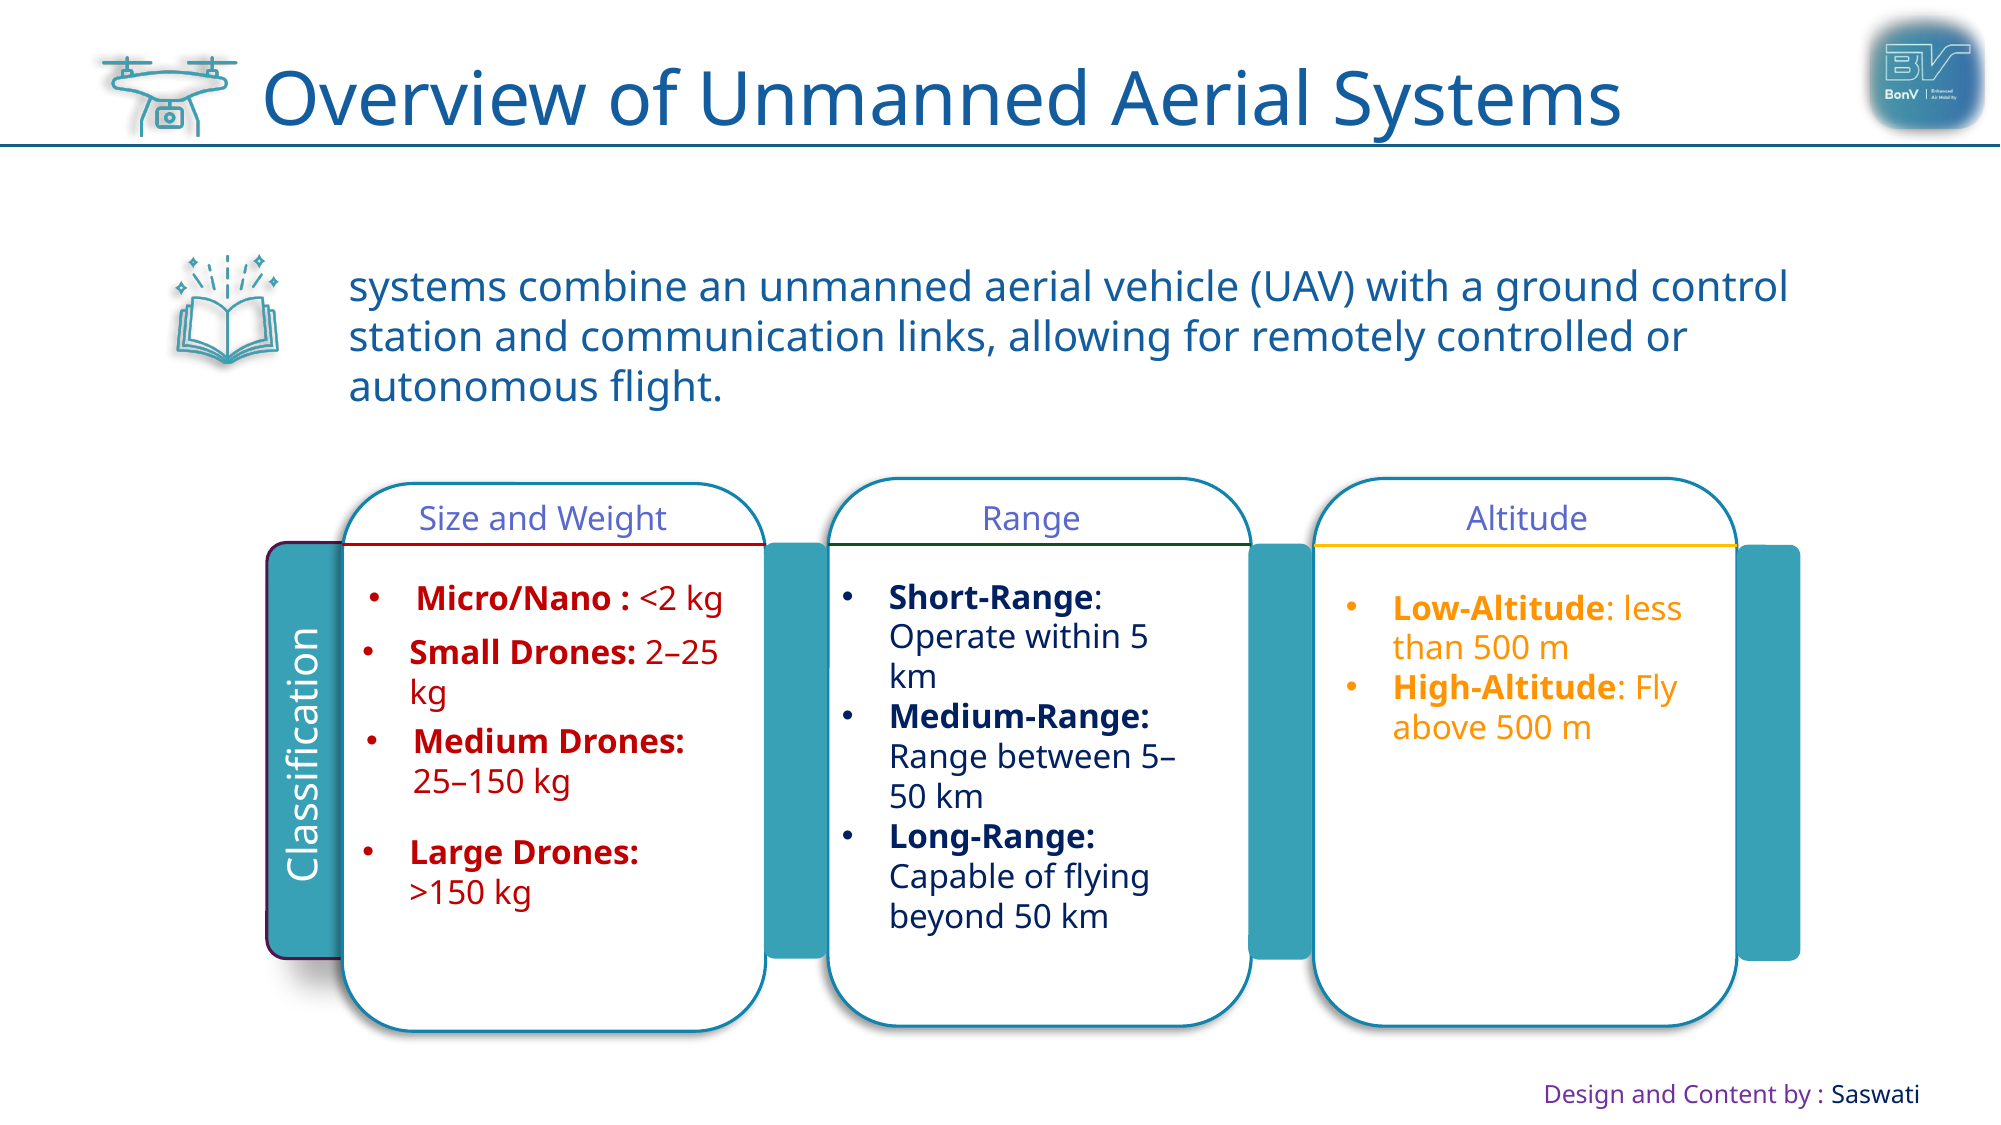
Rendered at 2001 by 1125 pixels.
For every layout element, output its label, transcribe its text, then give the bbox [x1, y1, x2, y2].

text_box Short-Range: Operate within 5 km Medium-Range: Range between 5–50 km Long-Range: Capable of flying beyond 50 km [827, 568, 1216, 943]
text_box Classification [268, 593, 330, 899]
picture [1853, 147, 2000, 154]
text_box Large Drones: >150 kg [347, 824, 739, 919]
text_box [341, 481, 726, 544]
text_box Range [967, 489, 1115, 544]
text_box [762, 540, 829, 961]
text_box [1246, 542, 1314, 962]
text_box [1312, 476, 1739, 1028]
text_box Small Drones: 2–25 kg [347, 624, 749, 719]
text_box Low-Altitude: less than 500 m High-Altitude: Fly above 500 m [1331, 579, 1733, 754]
text_box [826, 476, 1253, 545]
text_box [265, 540, 332, 961]
text_box Size and Weight [403, 489, 775, 544]
text_box Altitude [1451, 489, 1617, 545]
text_box [826, 546, 1253, 1028]
text_box Design and Content by : Saswati [1528, 1070, 2000, 1116]
picture [94, 20, 246, 172]
text_box [1735, 543, 1802, 963]
picture [1853, 8, 2000, 145]
picture [169, 251, 286, 368]
text_box Medium Drones: 25–150 kg [351, 712, 743, 808]
text_box Micro/Nano : <2 kg [353, 569, 743, 624]
text_box [340, 546, 768, 1033]
text_box Overview of Unmanned Aerial Systems [246, 42, 1833, 145]
text_box systems combine an unmanned aerial vehicle (UAV) with a ground control station and communication links, allowing for remotely controlled or autonomous flight. [333, 251, 1903, 417]
